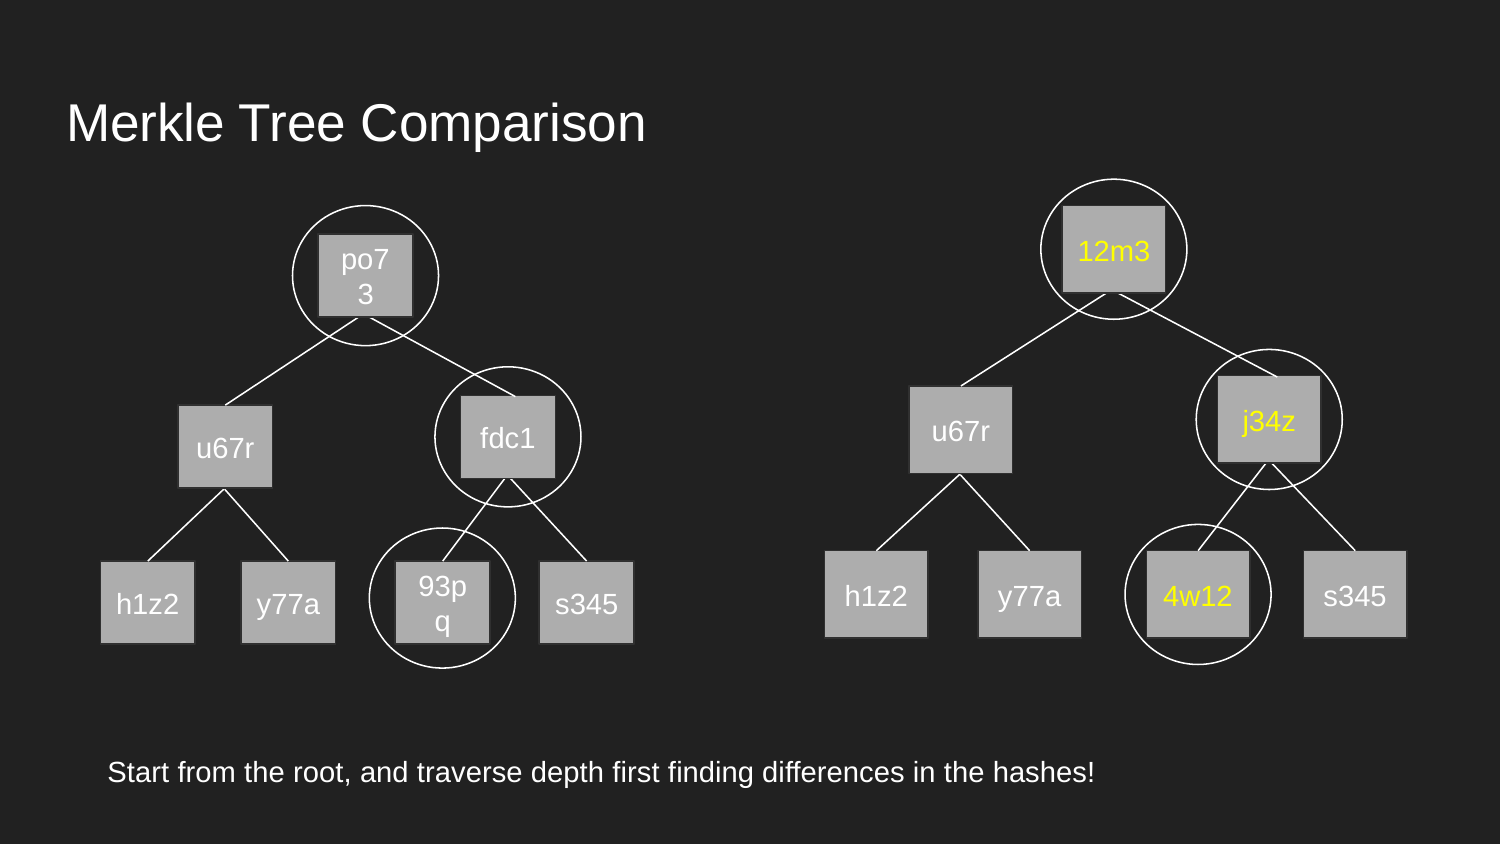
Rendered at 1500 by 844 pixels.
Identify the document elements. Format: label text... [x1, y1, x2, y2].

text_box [1117, 292, 1278, 378]
text_box y77a [977, 550, 1082, 639]
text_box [147, 487, 225, 562]
text_box [1040, 179, 1187, 291]
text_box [1197, 461, 1268, 551]
text_box h1z2 [824, 550, 929, 639]
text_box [960, 287, 1115, 387]
text_box [1196, 350, 1343, 463]
text_box s345 [539, 561, 635, 645]
text_box [292, 205, 439, 315]
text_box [225, 312, 366, 406]
text_box [1125, 524, 1272, 665]
title Merkle Tree Comparison [51, 72, 1449, 167]
text_box h1z2 [100, 561, 196, 645]
text_box Start from the root, and traverse depth first finding differences in the hashes! [92, 737, 1407, 803]
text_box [224, 489, 289, 562]
text_box [434, 367, 581, 477]
text_box y77a [240, 561, 336, 645]
text_box [369, 528, 516, 669]
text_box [876, 473, 961, 551]
text_box u67r [177, 405, 273, 487]
text_box s345 [1303, 550, 1407, 639]
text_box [369, 316, 516, 397]
text_box u67r [909, 385, 1013, 473]
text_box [1272, 463, 1356, 551]
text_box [510, 478, 587, 562]
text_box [960, 474, 1030, 551]
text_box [442, 476, 507, 562]
